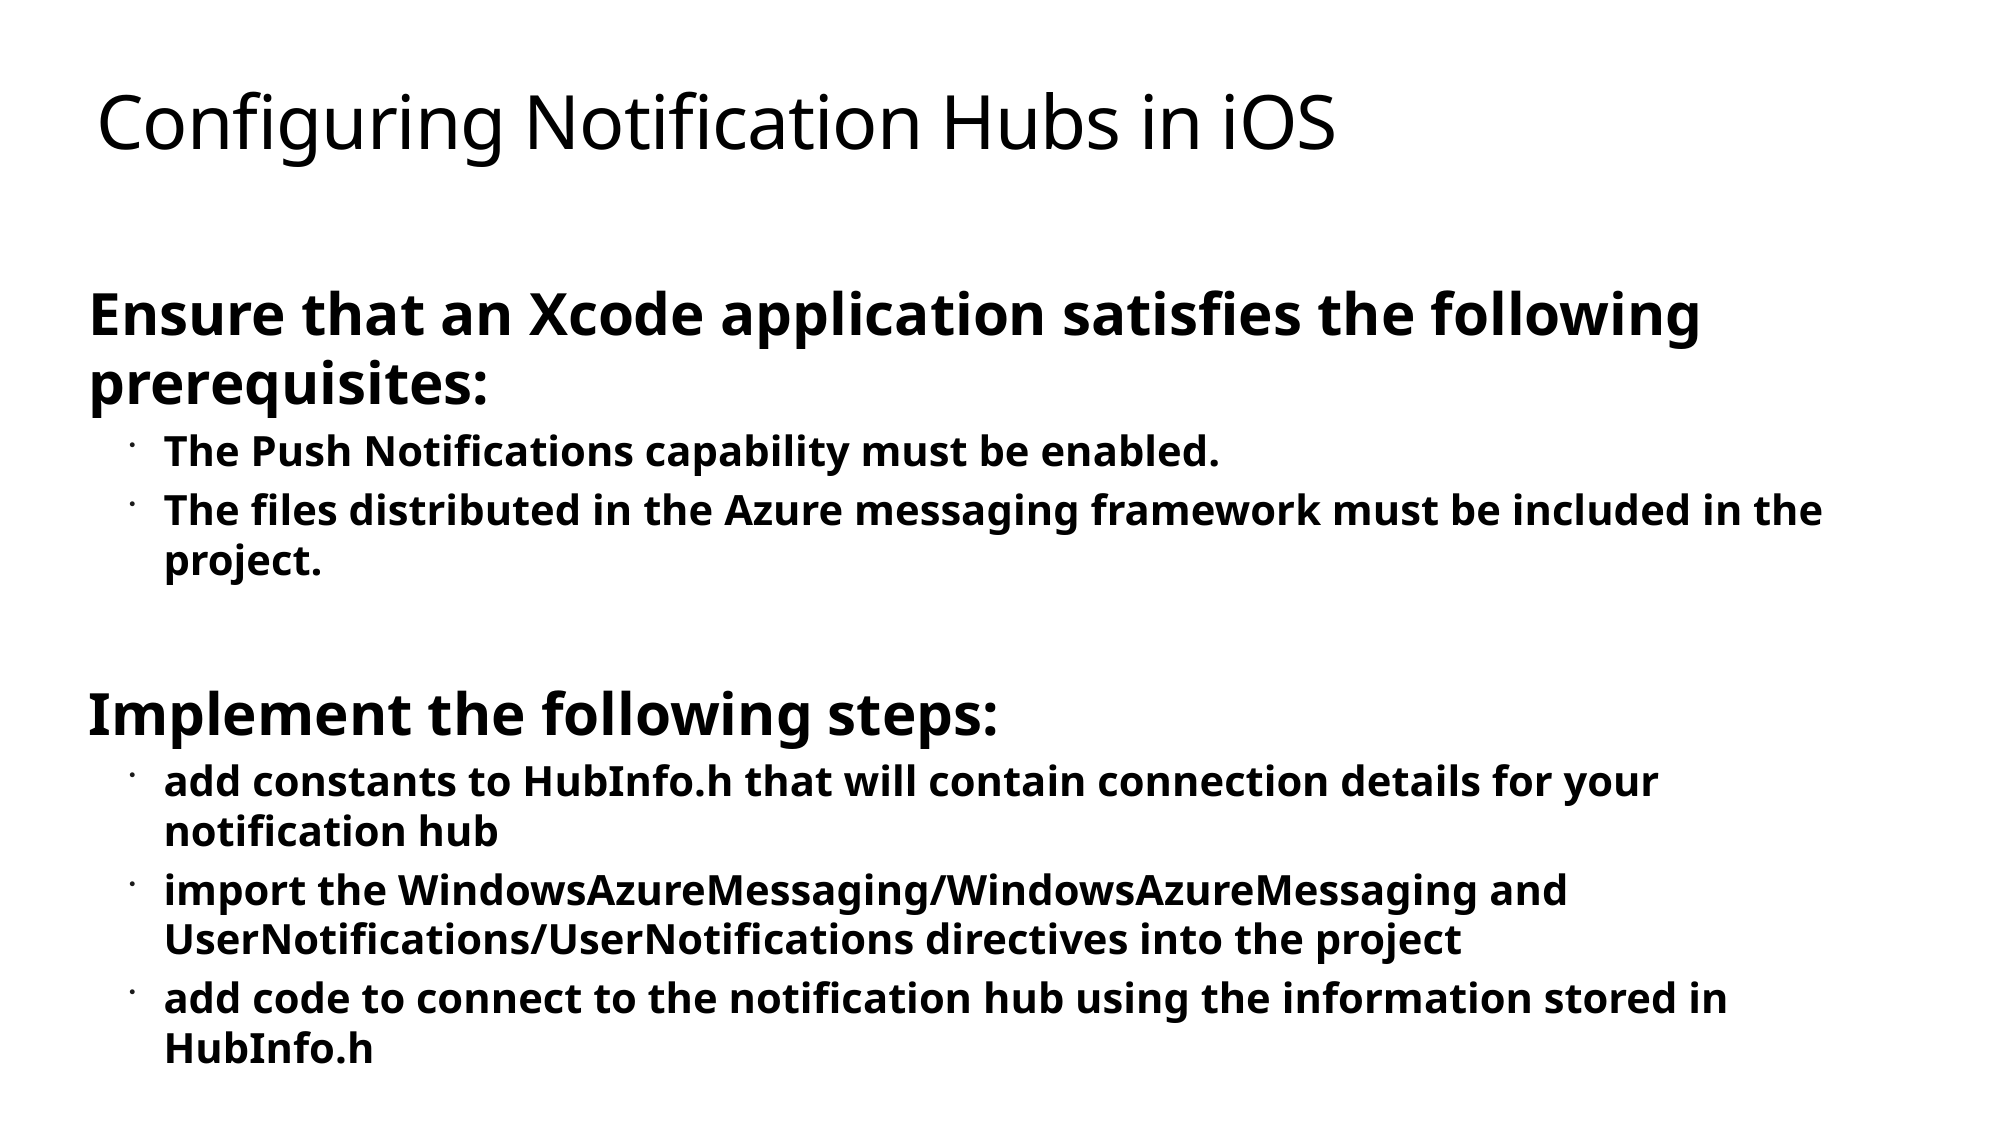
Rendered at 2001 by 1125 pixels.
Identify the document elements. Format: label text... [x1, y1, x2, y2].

title Configuring Notification Hubs in iOS [96, 75, 1904, 166]
list Ensure that an Xcode application satisfies the following prerequisites: The Push Notifications capability must be enabled. The files distributed in the Azure messaging framework must be included in the project. Implement the following steps: add constants to HubInfo.h that will contain connection details for your notification hub import the WindowsAzureMessaging/WindowsAzureMessaging and UserNotifications/UserNotifications directives into the project add code to connect to the notification hub using the information stored in HubInfo.h [88, 276, 1896, 871]
